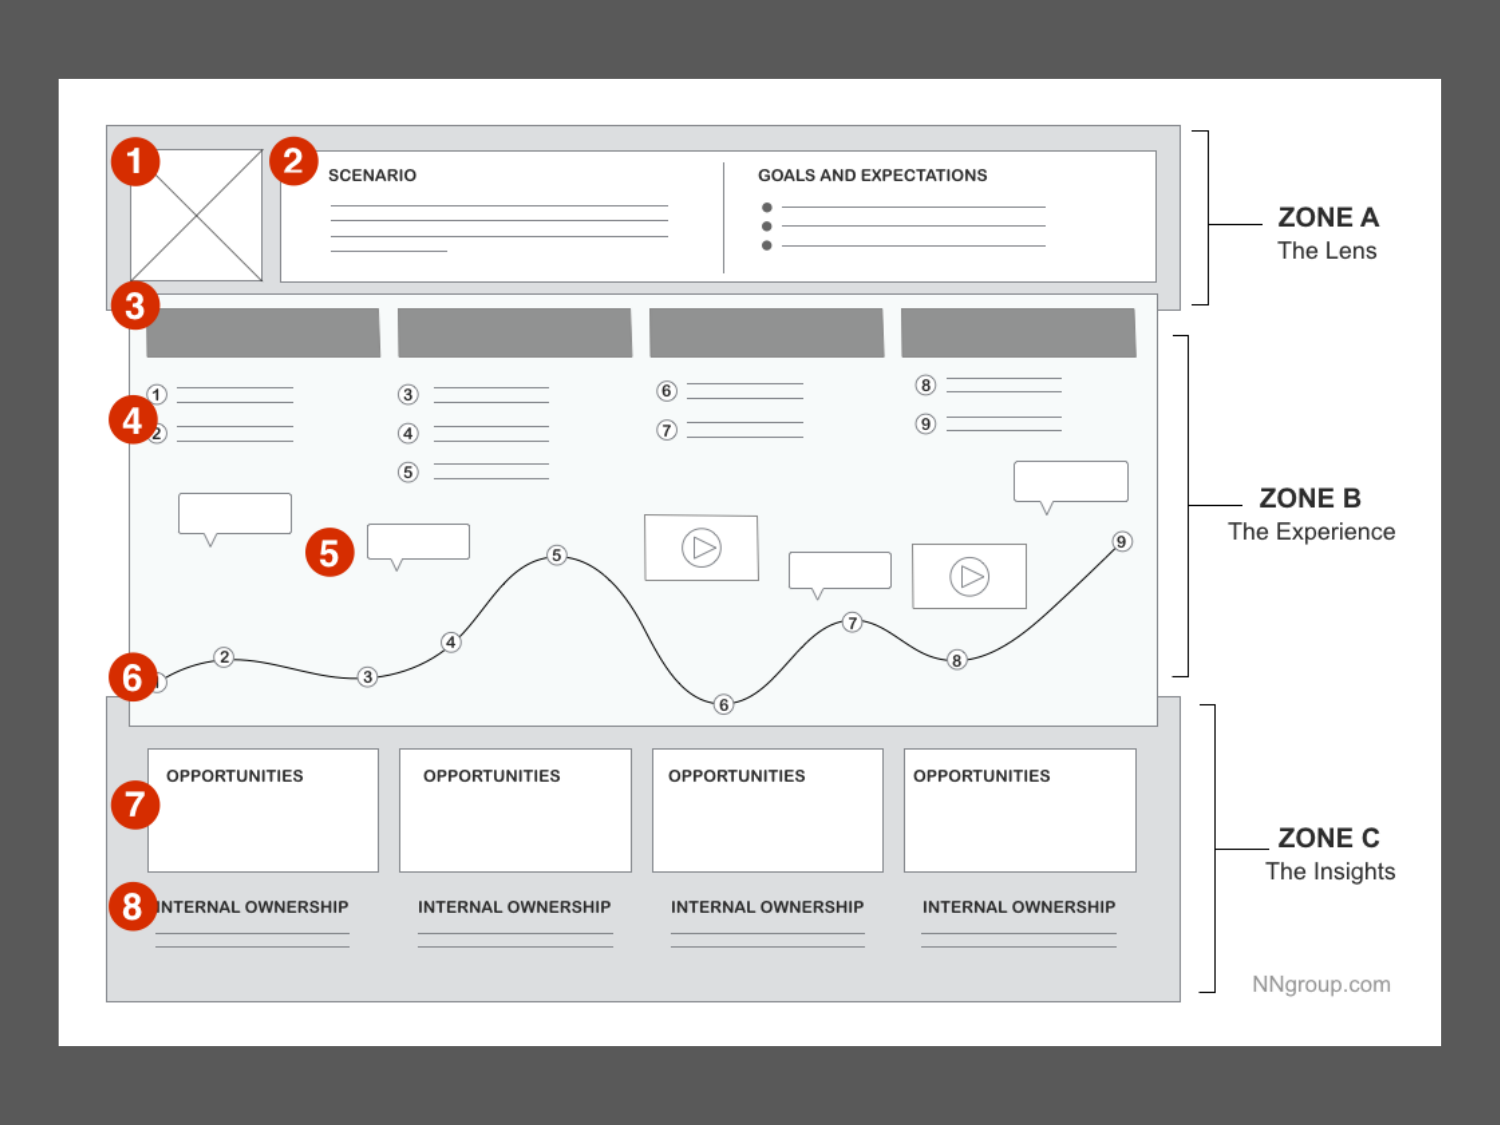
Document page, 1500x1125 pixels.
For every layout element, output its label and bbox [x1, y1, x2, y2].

text_box [57, 77, 1443, 1048]
text_box [0, 0, 1500, 1125]
picture [82, 105, 1418, 1020]
